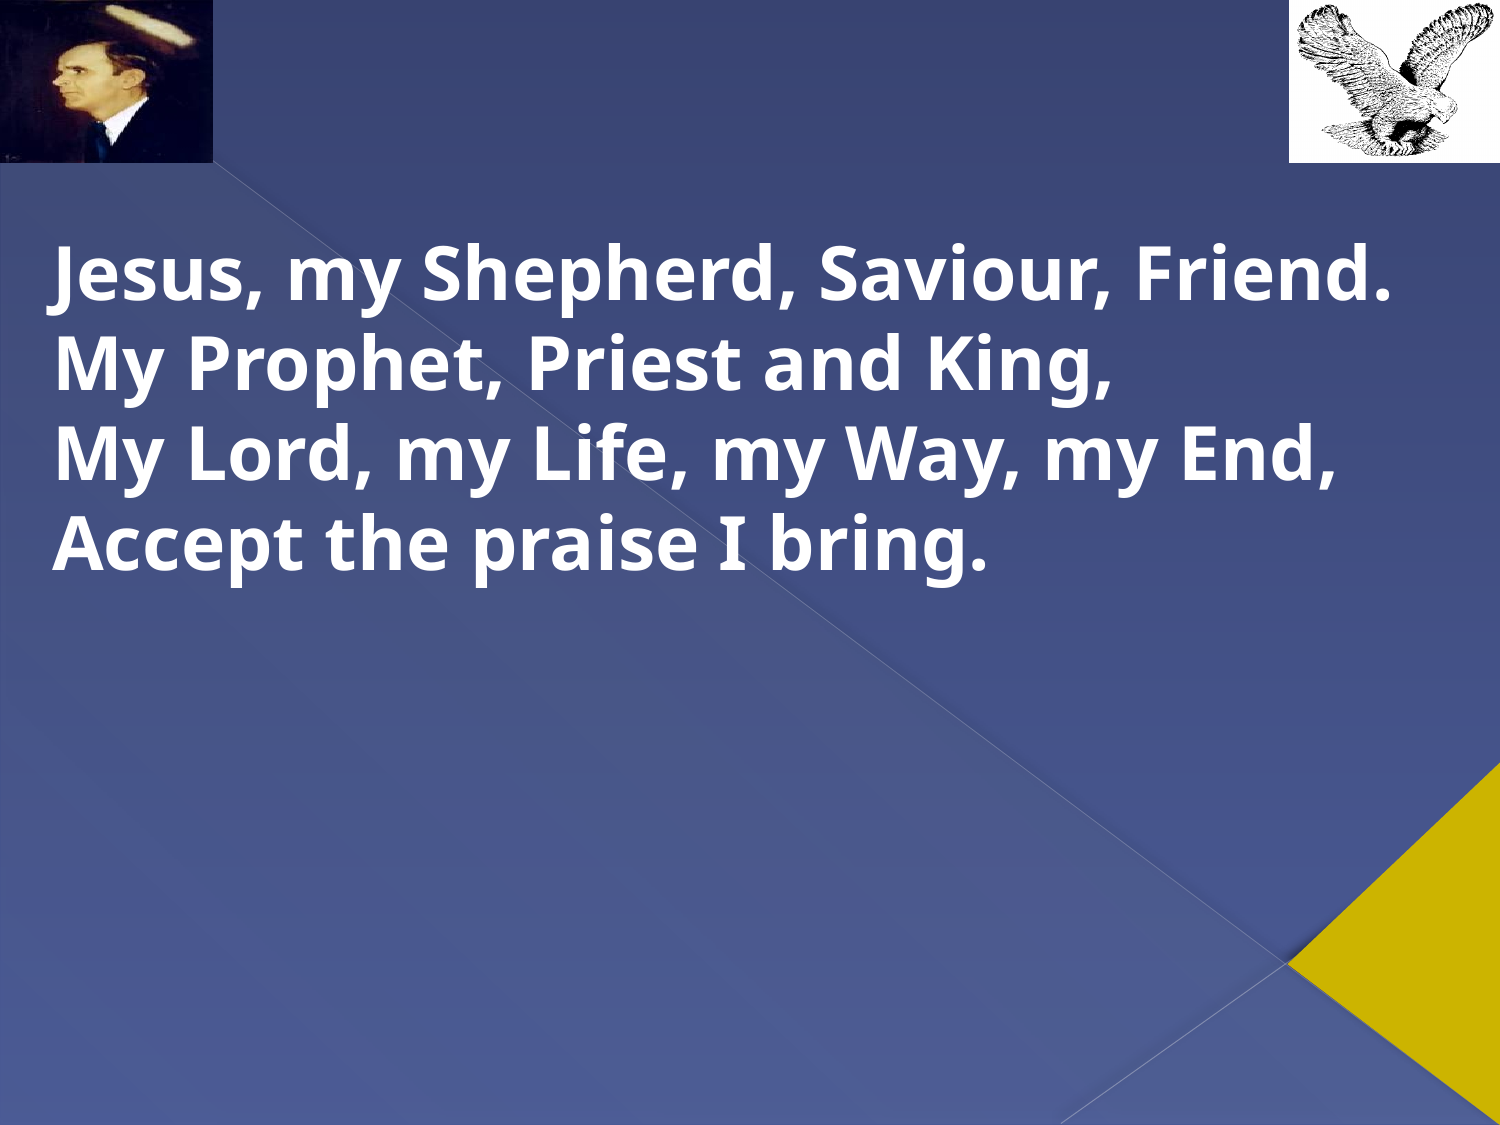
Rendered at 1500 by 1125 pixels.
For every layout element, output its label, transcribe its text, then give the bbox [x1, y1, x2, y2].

picture [1288, 0, 1500, 163]
picture [0, 0, 213, 163]
text_box Jesus, my Shepherd, Saviour, Friend. My Prophet, Priest and King, My Lord, my Life, my Way, my End, Accept the praise I bring. [37, 217, 1500, 593]
text_box [1285, 760, 1500, 1125]
